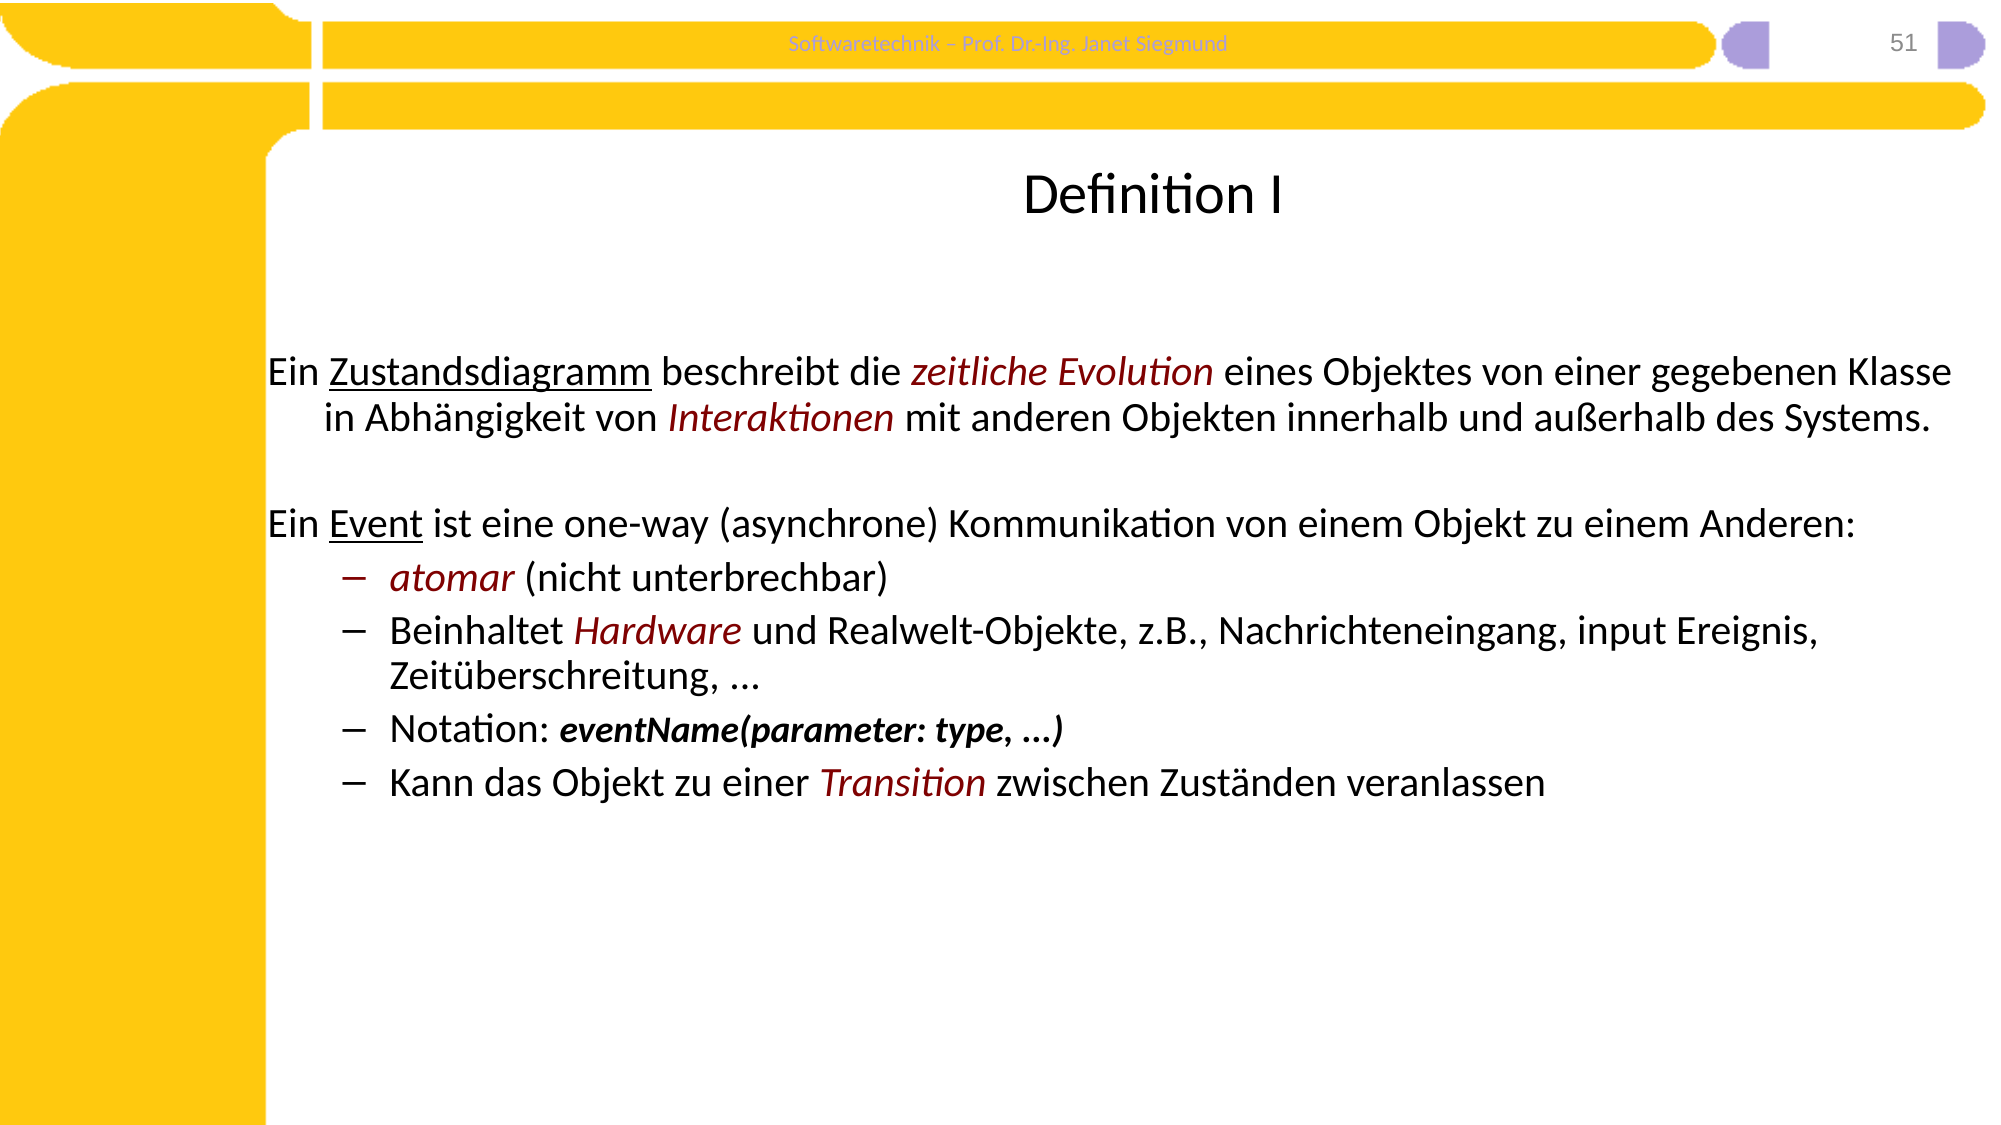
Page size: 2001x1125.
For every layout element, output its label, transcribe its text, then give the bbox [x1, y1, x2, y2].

list Ein Zustandsdiagramm beschreibt die zeitliche Evolution eines Objektes von einer gegebenen Klasse in Abhängigkeit von Interaktionen mit anderen Objekten innerhalb und außerhalb des Systems. Ein Event ist eine one-way (asynchrone) Kommunikation von einem Objekt zu einem Anderen: atomar (nicht unterbrechbar) Beinhaltet Hardware und Realwelt-Objekte, z.B., Nachrichteneingang, input Ereignis, Zeitüberschreitung, ... Notation: eventName(parameter: type, ...) Kann das Objekt zu einer Transition zwischen Zuständen veranlassen [267, 349, 1993, 1104]
title Definition I [350, 137, 1957, 243]
picture [0, 3, 1999, 1125]
slide_number 51 [1767, 20, 1934, 67]
